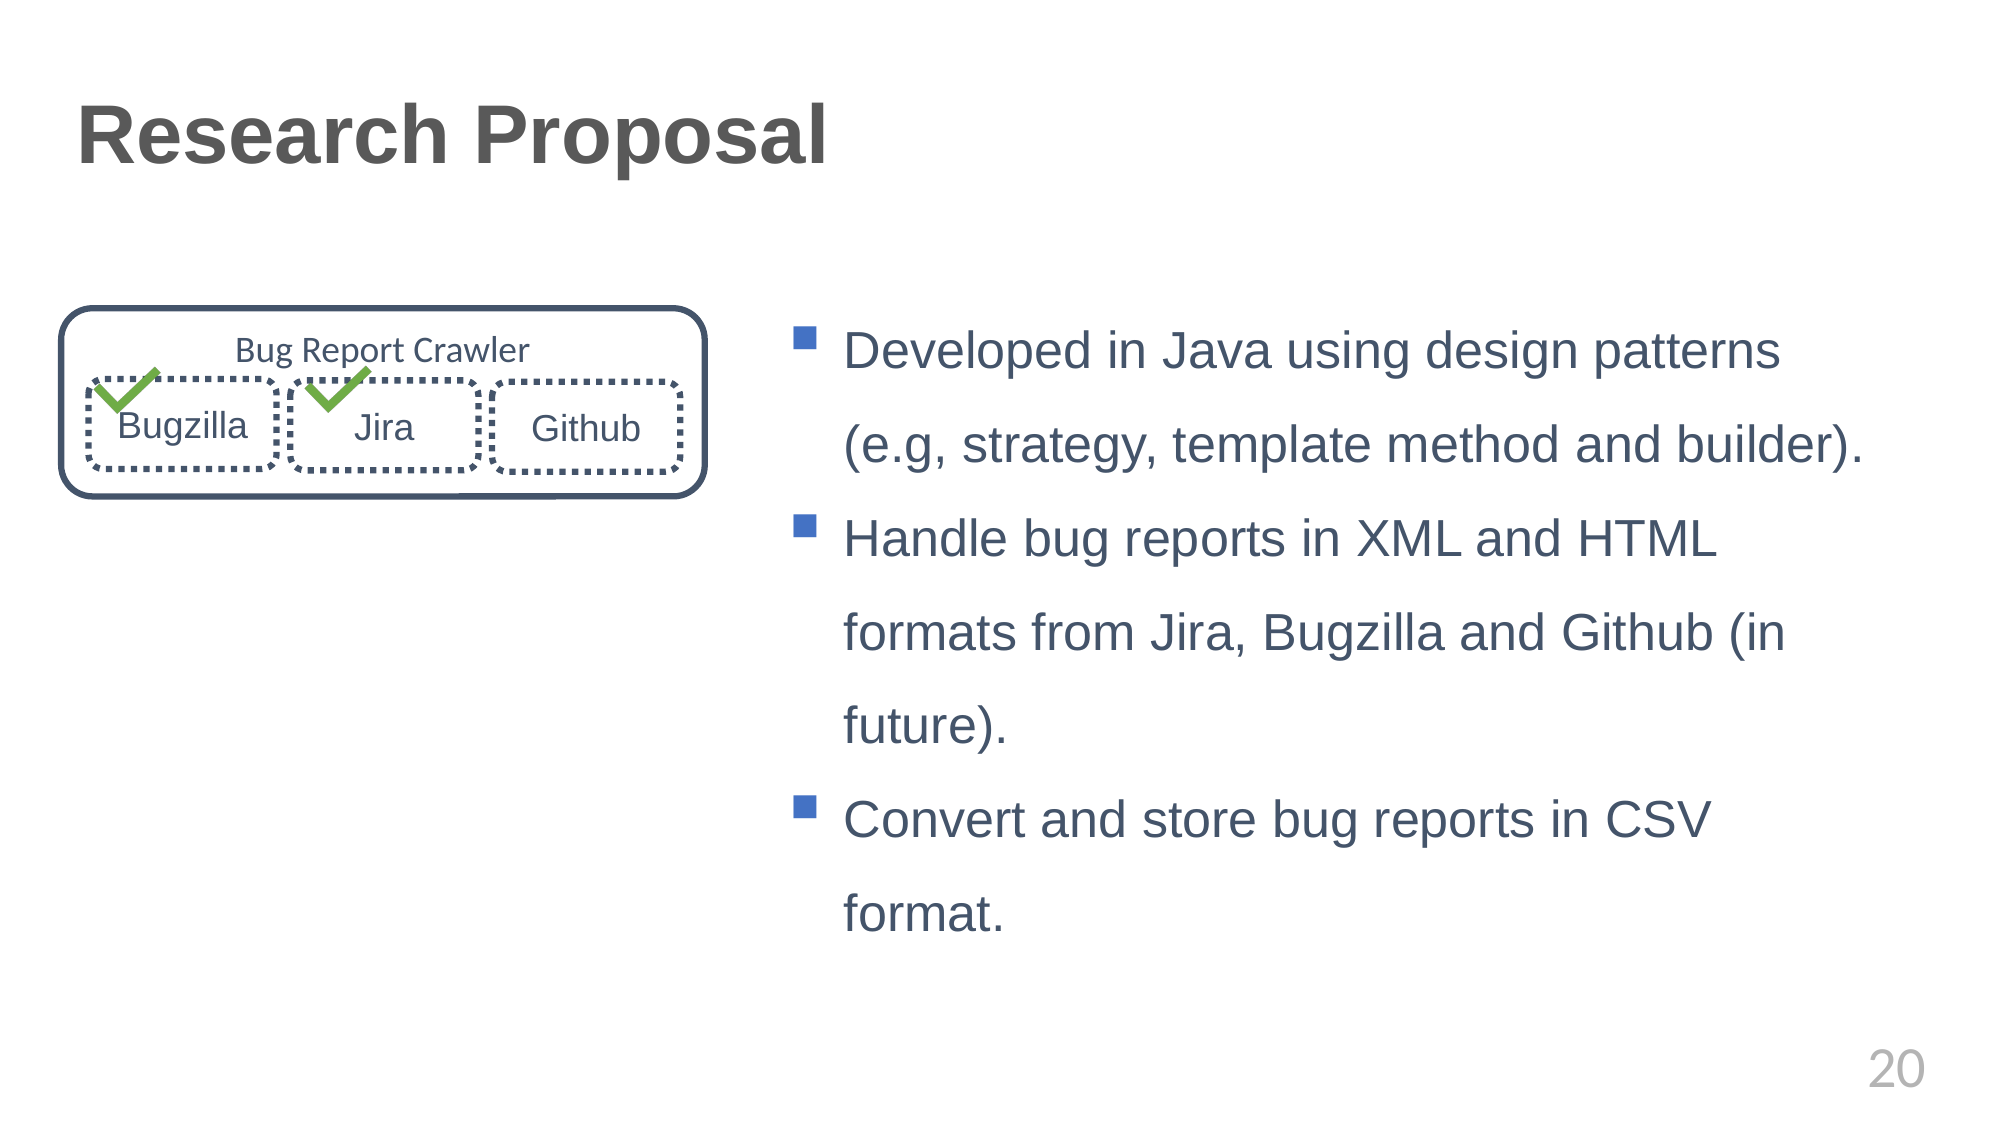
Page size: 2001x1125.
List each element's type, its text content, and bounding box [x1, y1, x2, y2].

text_box Bug Report Crawler [60, 307, 706, 498]
title Research Proposal [61, 66, 1977, 207]
slide_number 20 [1785, 1034, 1942, 1095]
text_box Bugzilla [87, 377, 278, 471]
text_box Developed in Java using design patterns (e.g, strategy, template method and builder). Handle bug reports in XML and HTML formats from Jira, Bugzilla and Github (in future). Convert and store bug reports in CSV format. [772, 278, 1904, 949]
text_box Github [491, 380, 682, 473]
picture [303, 354, 373, 424]
picture [92, 355, 162, 425]
text_box Jira [289, 379, 480, 472]
